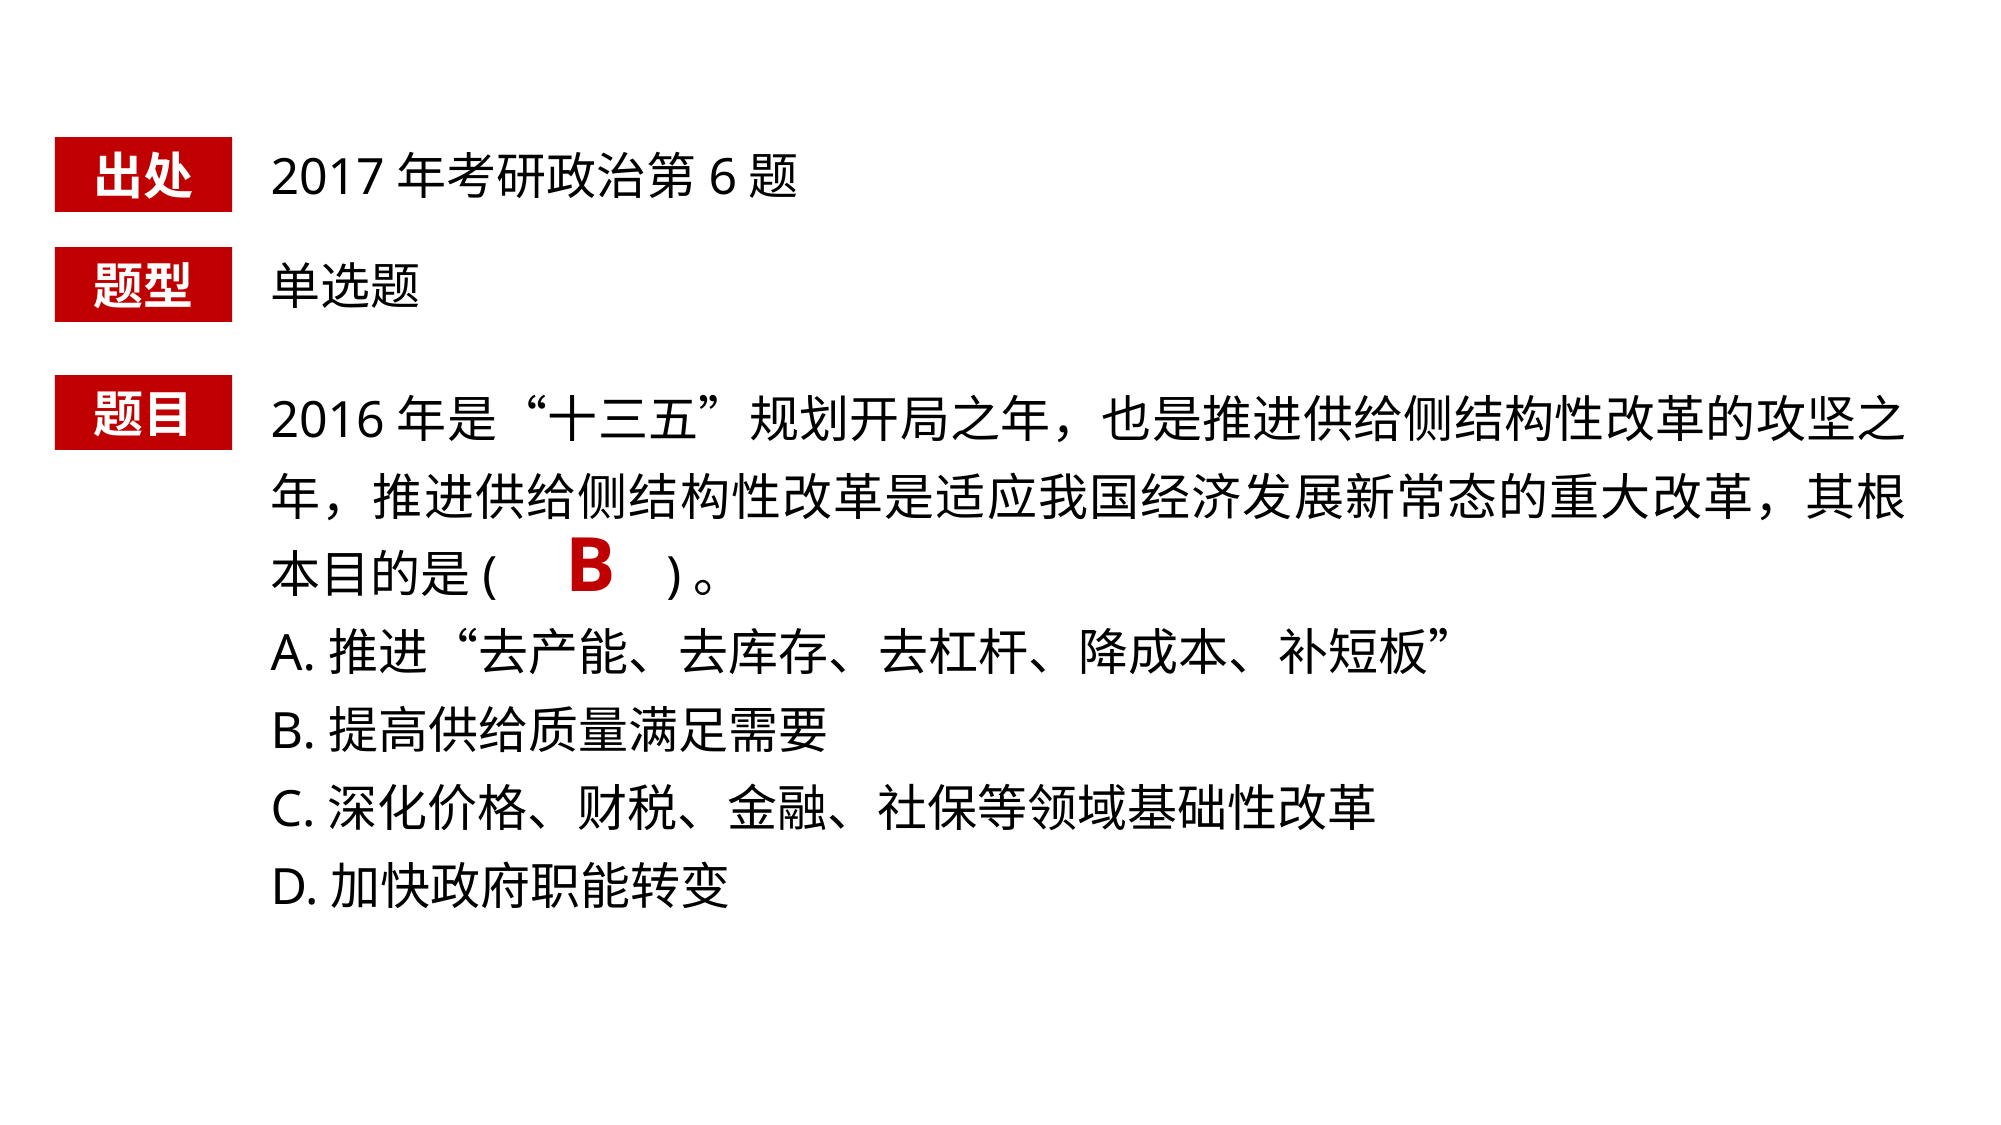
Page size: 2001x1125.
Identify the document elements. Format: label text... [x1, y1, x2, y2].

text_box 2017年考研政治第6题 [255, 137, 1615, 212]
text_box 出处 [54, 137, 233, 212]
text_box B [551, 509, 847, 615]
text_box 单选题 [255, 247, 1614, 322]
text_box 2016年是“十三五”规划开局之年，也是推进供给侧结构性改革的攻坚之年，推进供给侧结构性改革是适应我国经济发展新常态的重大改革，其根本目的是( )。 A.推进“去产能、去库存、去杠杆、降成本、补短板” B.提高供给质量满足需要 C.深化价格、财税、金融、社保等领域基础性改革 D.加快政府职能转变 [255, 361, 1922, 923]
text_box 题型 [54, 247, 233, 322]
text_box 题目 [54, 375, 233, 450]
